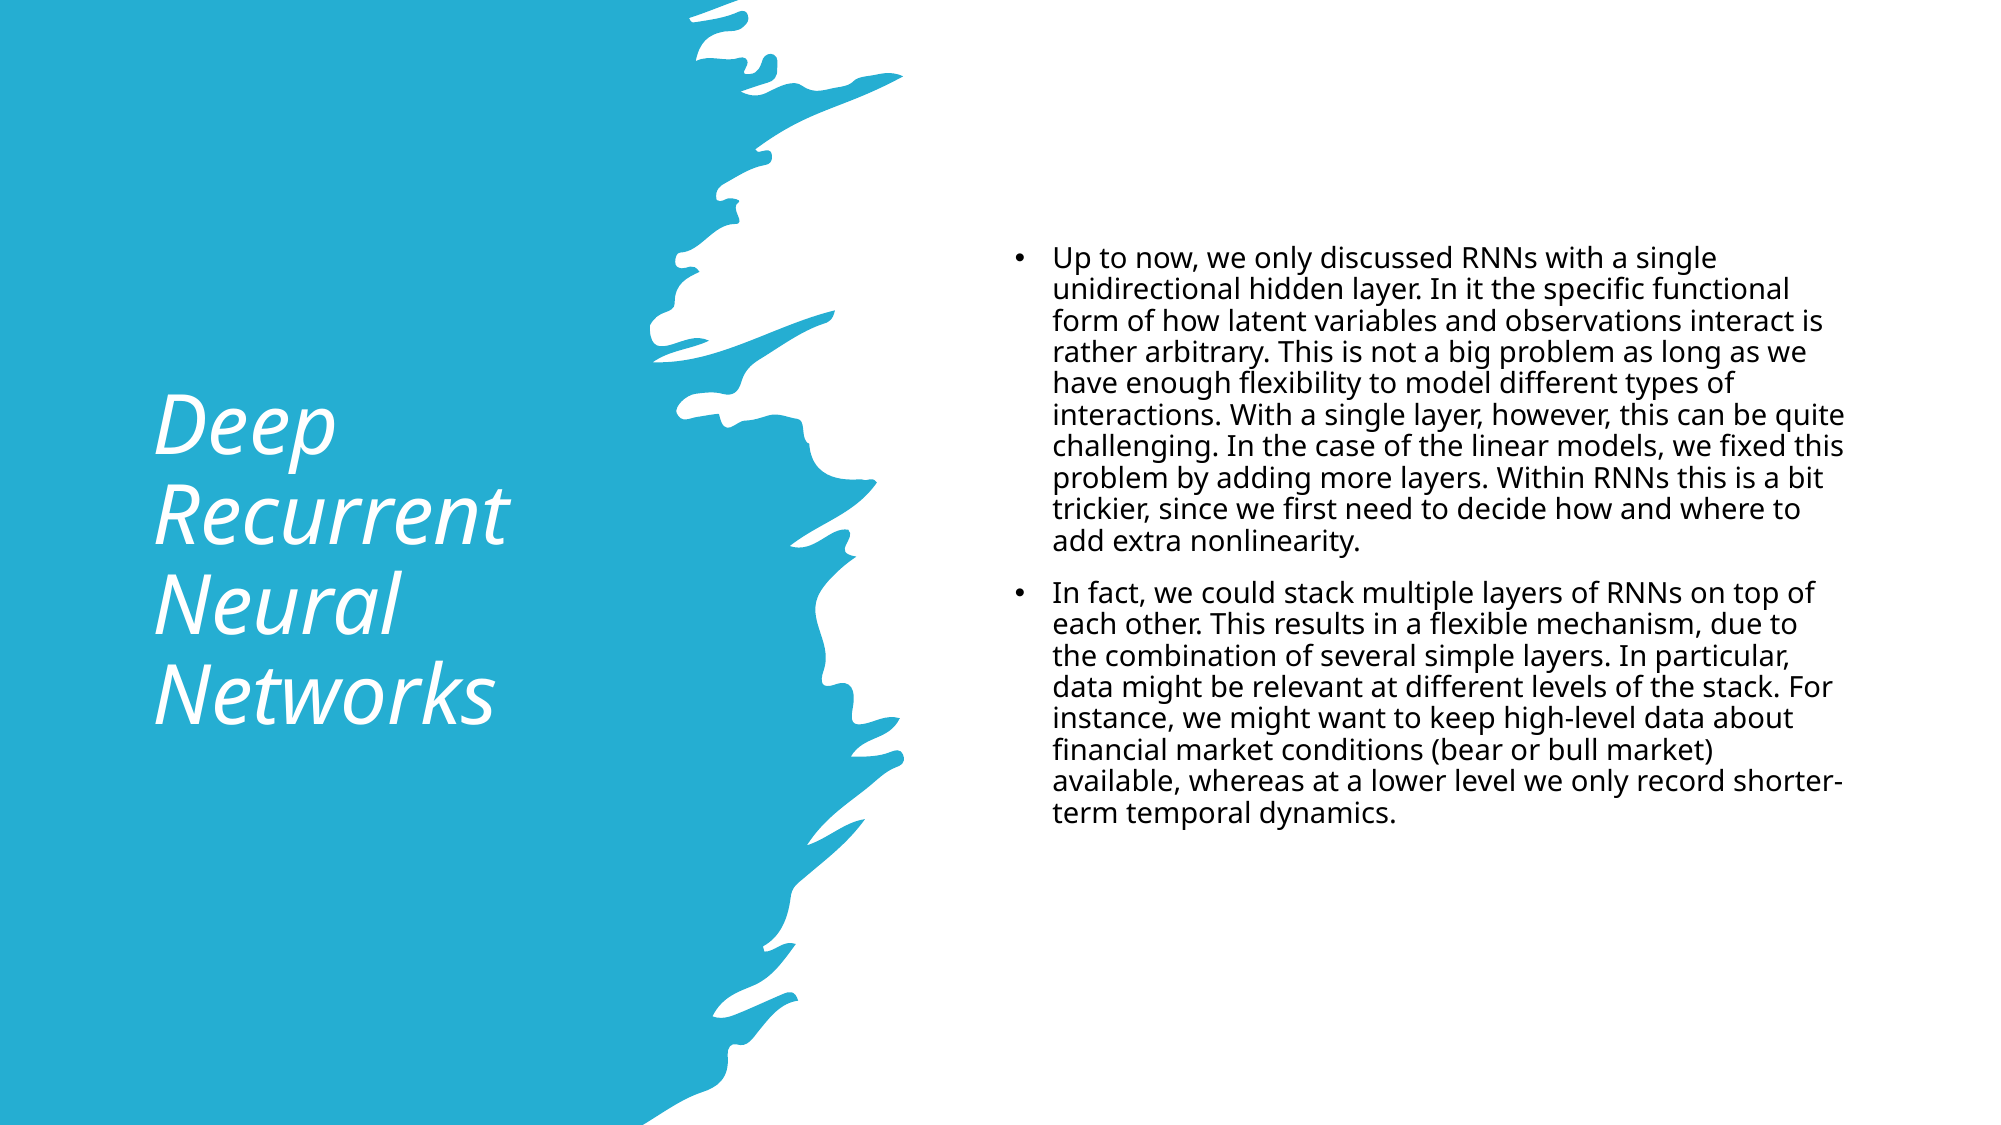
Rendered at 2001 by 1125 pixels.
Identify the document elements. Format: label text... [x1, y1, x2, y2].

text_box [645, 0, 2000, 1125]
title Deep Recurrent Neural Networks [137, 116, 706, 1008]
list Up to now, we only discussed RNNs with a single unidirectional hidden layer. In it the specific functional form of how latent variables and observations interact is rather arbitrary. This is not a big problem as long as we have enough flexibility to model different types of interactions. With a single layer, however, this can be quite challenging. In the case of the linear models, we fixed this problem by adding more layers. Within RNNs this is a bit trickier, since we first need to decide how and where to add extra nonlinearity. In fact, we could stack multiple layers of RNNs on top of each other. This results in a flexible mechanism, due to the combination of several simple layers. In particular, data might be relevant at different levels of the stack. For instance, we might want to keep high-level data about financial market conditions (bear or bull market) available, whereas at a lower level we only record shorter-term temporal dynamics. [999, 116, 1863, 1008]
text_box [0, 0, 904, 1125]
